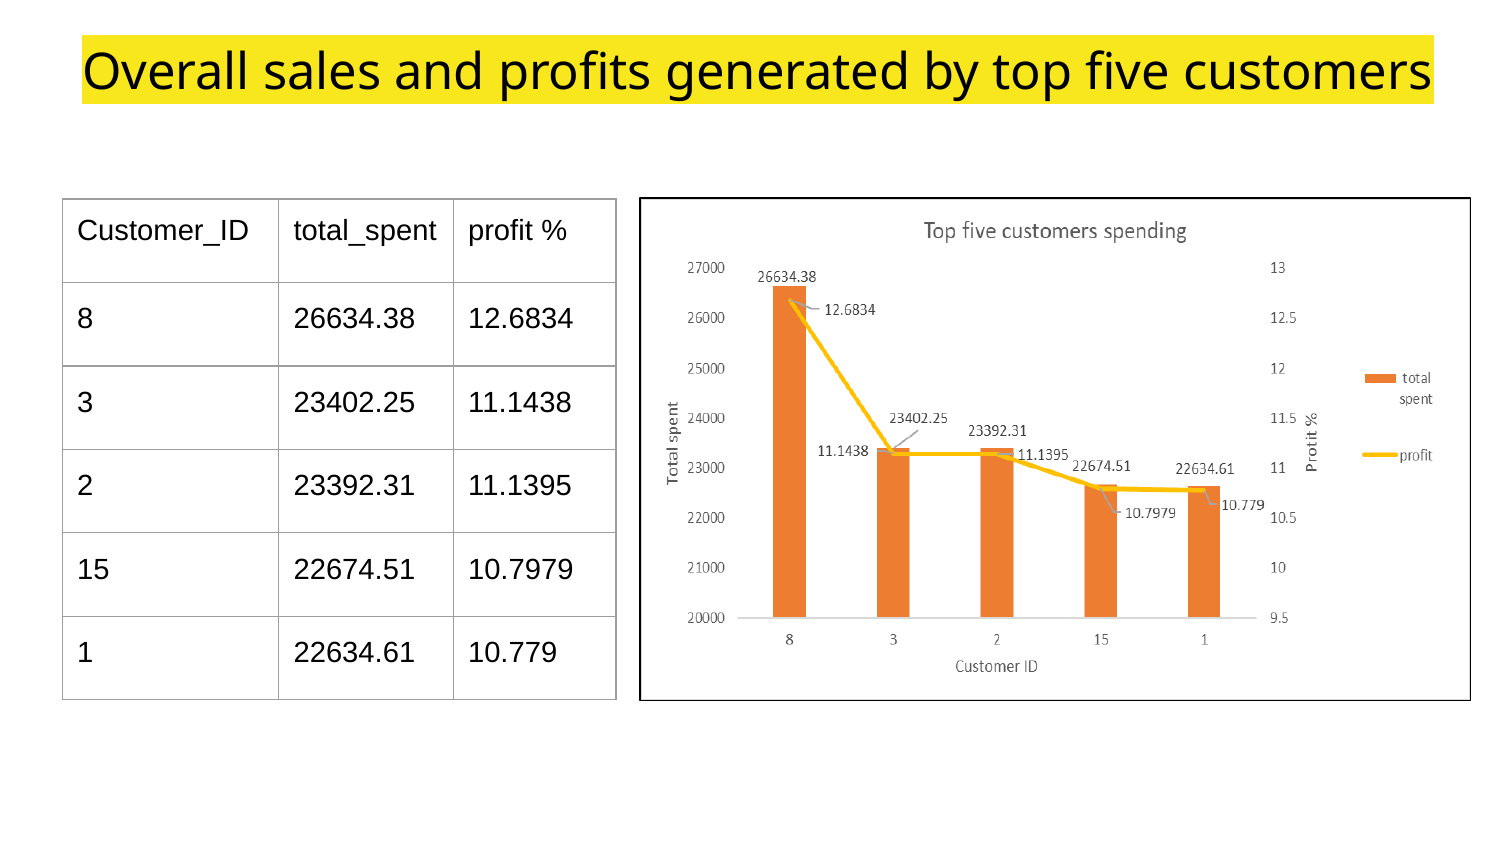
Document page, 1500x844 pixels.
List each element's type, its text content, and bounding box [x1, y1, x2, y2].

table_cell 26634.38 [279, 283, 453, 365]
table_cell 1 [63, 617, 278, 699]
table_cell 22634.61 [279, 617, 453, 699]
table_cell 23392.31 [279, 450, 453, 532]
table_cell 23402.25 [279, 367, 453, 449]
table_cell 22674.51 [279, 533, 453, 616]
table_cell 15 [63, 533, 278, 616]
table_cell 10.7979 [454, 533, 615, 616]
table_header profit % [454, 200, 615, 282]
table_cell 11.1395 [454, 450, 615, 532]
title Overall sales and profits generated by top five customers [67, 23, 1465, 118]
table_cell 8 [63, 283, 278, 365]
table_header Customer_ID [63, 200, 278, 282]
table_cell 12.6834 [454, 283, 615, 365]
table_cell 11.1438 [454, 367, 615, 449]
table_cell 2 [63, 450, 278, 532]
table_header total_spent [279, 200, 453, 282]
table_cell 3 [63, 367, 278, 449]
picture [640, 198, 1471, 700]
table_cell 10.779 [454, 617, 615, 699]
